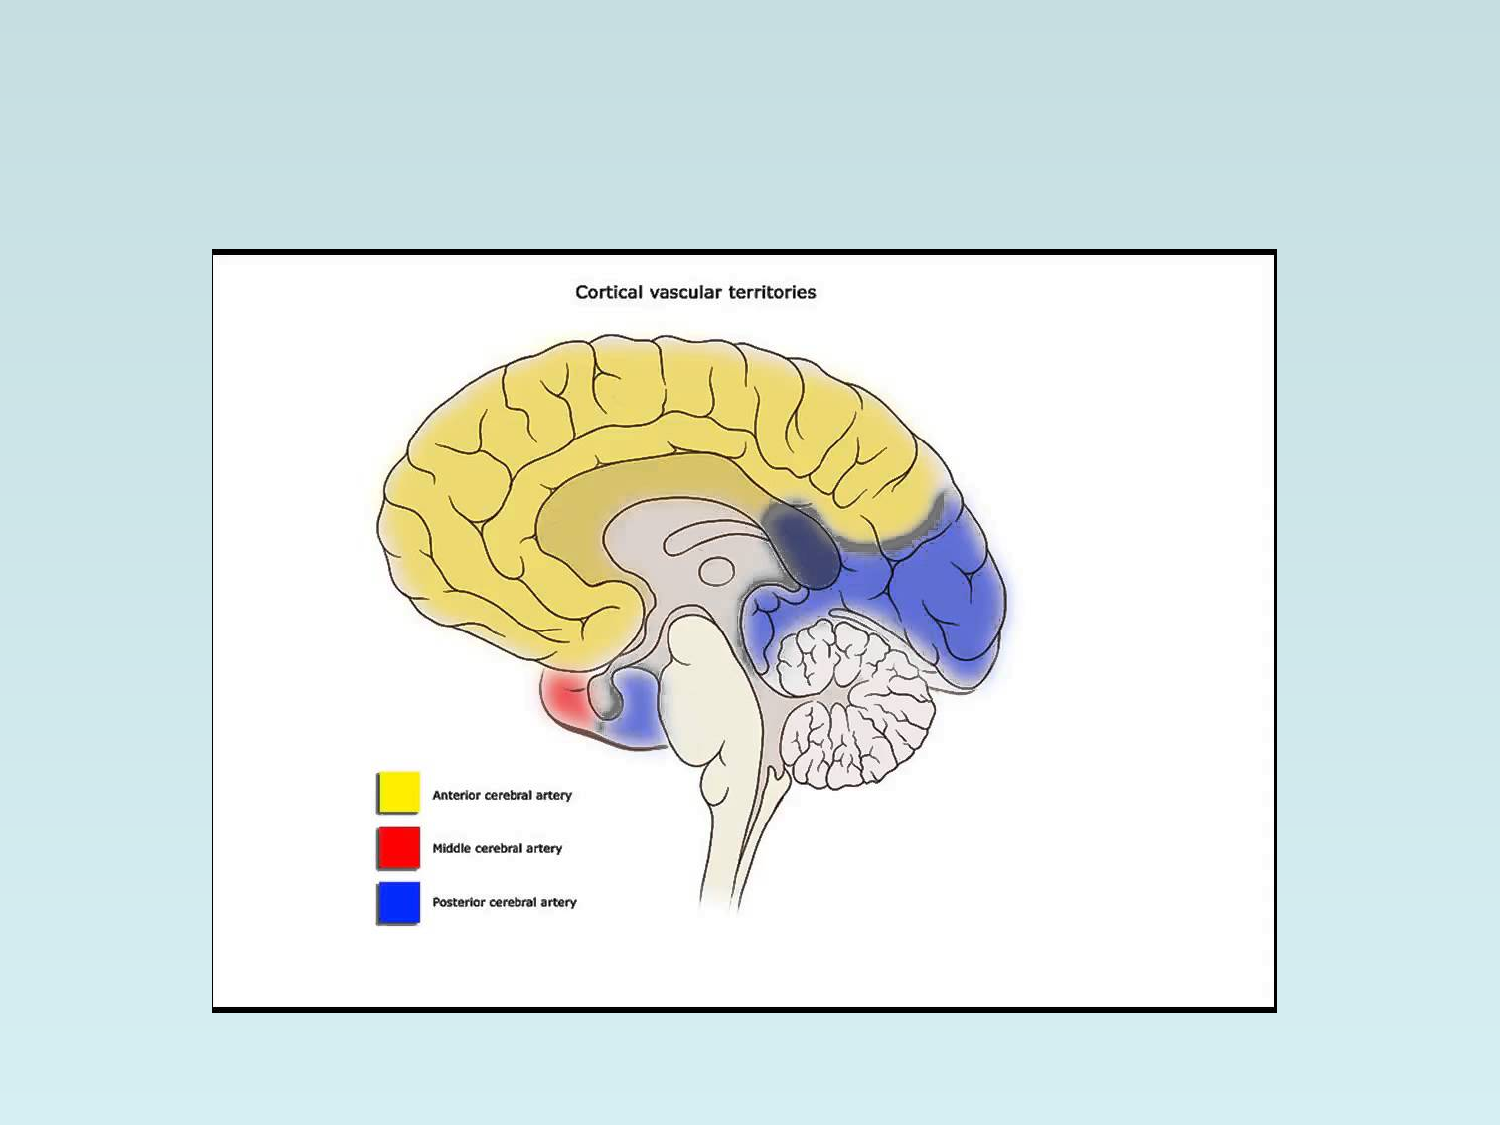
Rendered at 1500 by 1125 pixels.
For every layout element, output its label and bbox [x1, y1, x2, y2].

picture [211, 249, 1278, 1013]
